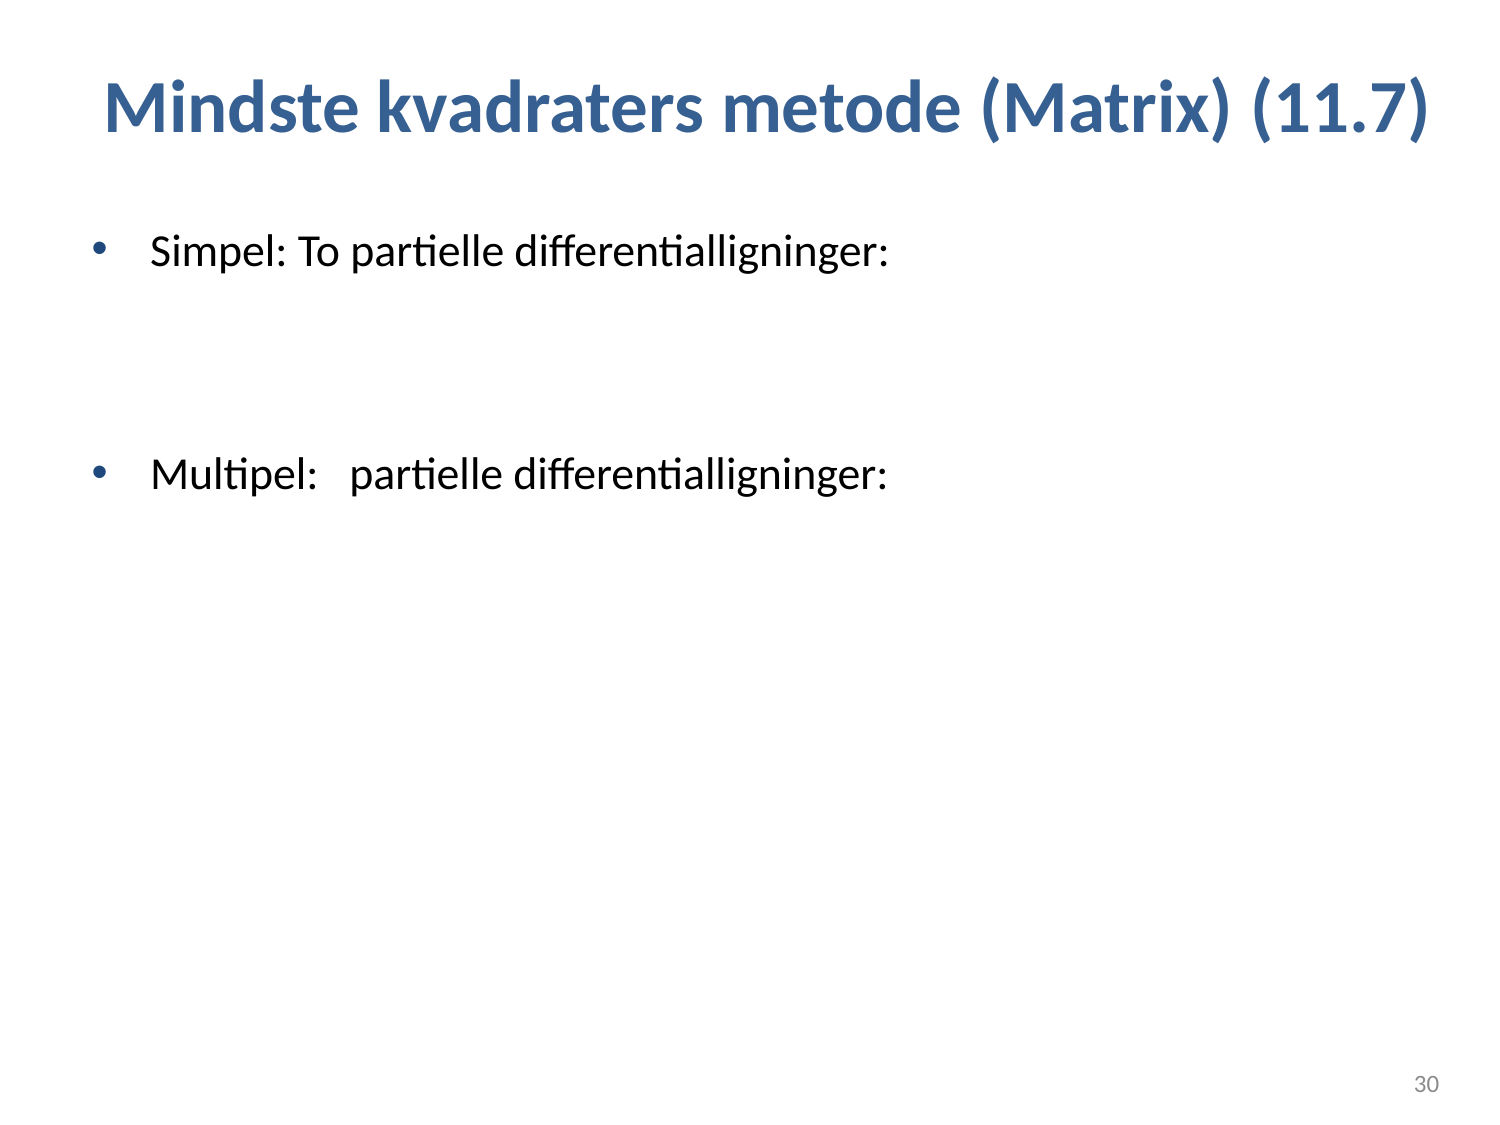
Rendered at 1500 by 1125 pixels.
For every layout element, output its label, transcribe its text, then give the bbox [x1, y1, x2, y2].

title Mindste kvadraters metode (Matrix) (11.7) [76, 45, 1459, 161]
slide_number 30 [1104, 1058, 1455, 1107]
